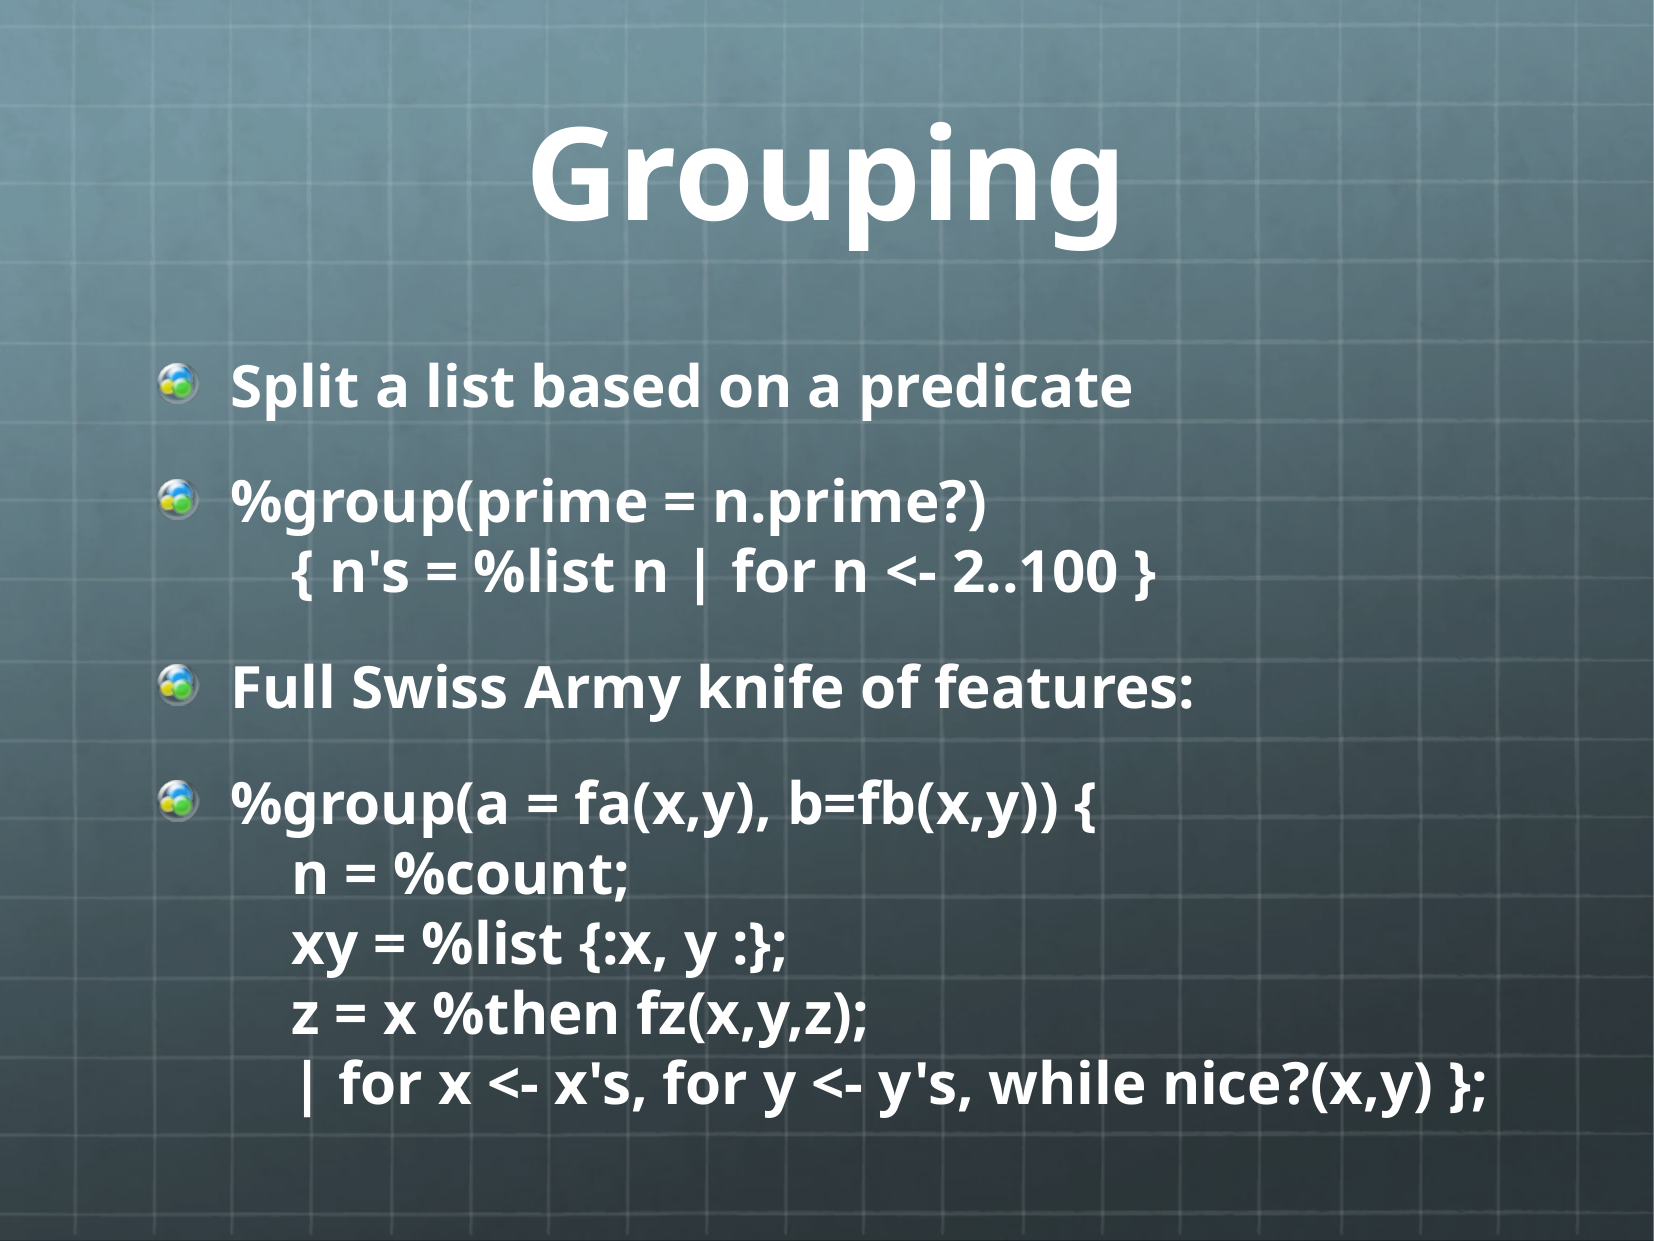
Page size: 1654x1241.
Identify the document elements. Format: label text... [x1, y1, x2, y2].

title Grouping [140, 19, 1513, 319]
picture [0, 0, 1654, 1240]
list Split a list based on a predicate %group(prime = n.prime?) { n's = %list n | for n <- 2..100 } Full Swiss Army knife of features: %group(a = fa(x,y), b=fb(x,y)) { n = %count; xy = %list {:x, y :}; z = x %then fz(x,y,z); | for x <- x's, for y <- y's, while nice?(x,y) }; [140, 340, 1513, 1195]
